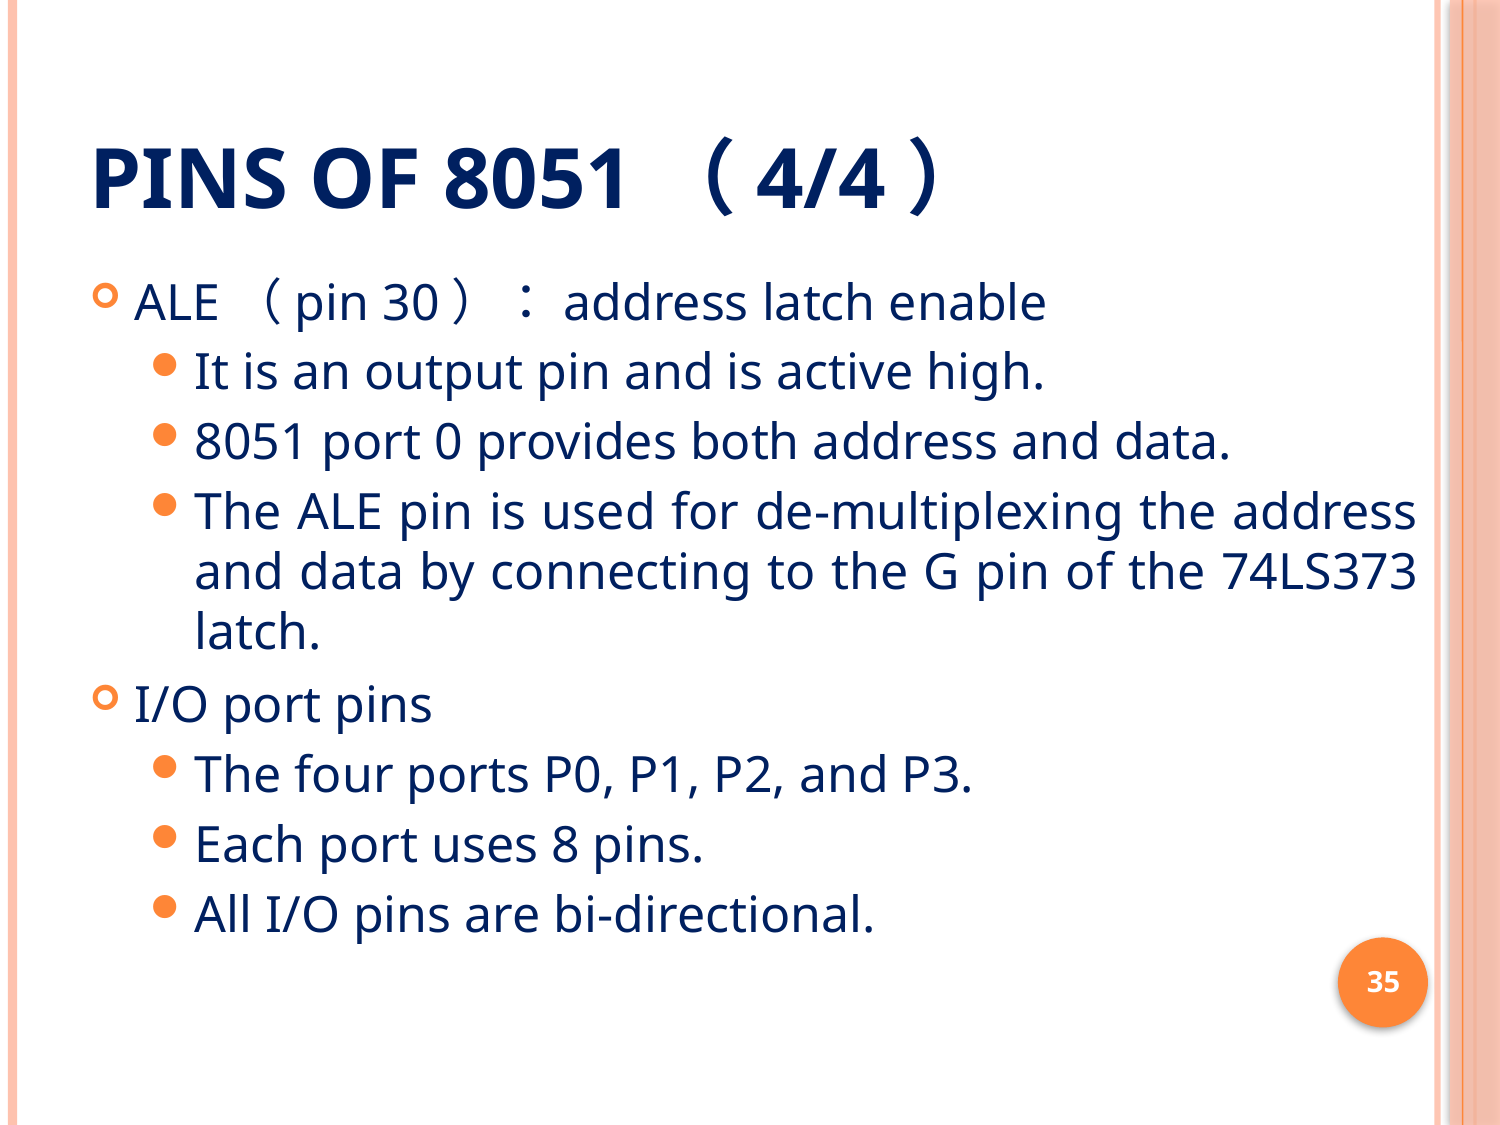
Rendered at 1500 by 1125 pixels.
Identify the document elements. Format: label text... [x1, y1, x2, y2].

list ALE（pin 30）：address latch enable It is an output pin and is active high. 8051 port 0 provides both address and data. The ALE pin is used for de-multiplexing the address and data by connecting to the G pin of the 74LS373 latch. I/O port pins The four ports P0, P1, P2, and P3. Each port uses 8 pins. All I/O pins are bi-directional. [75, 262, 1434, 1062]
slide_number 35 [1333, 940, 1434, 1027]
title Pins of 8051（4/4） [75, 45, 1300, 233]
